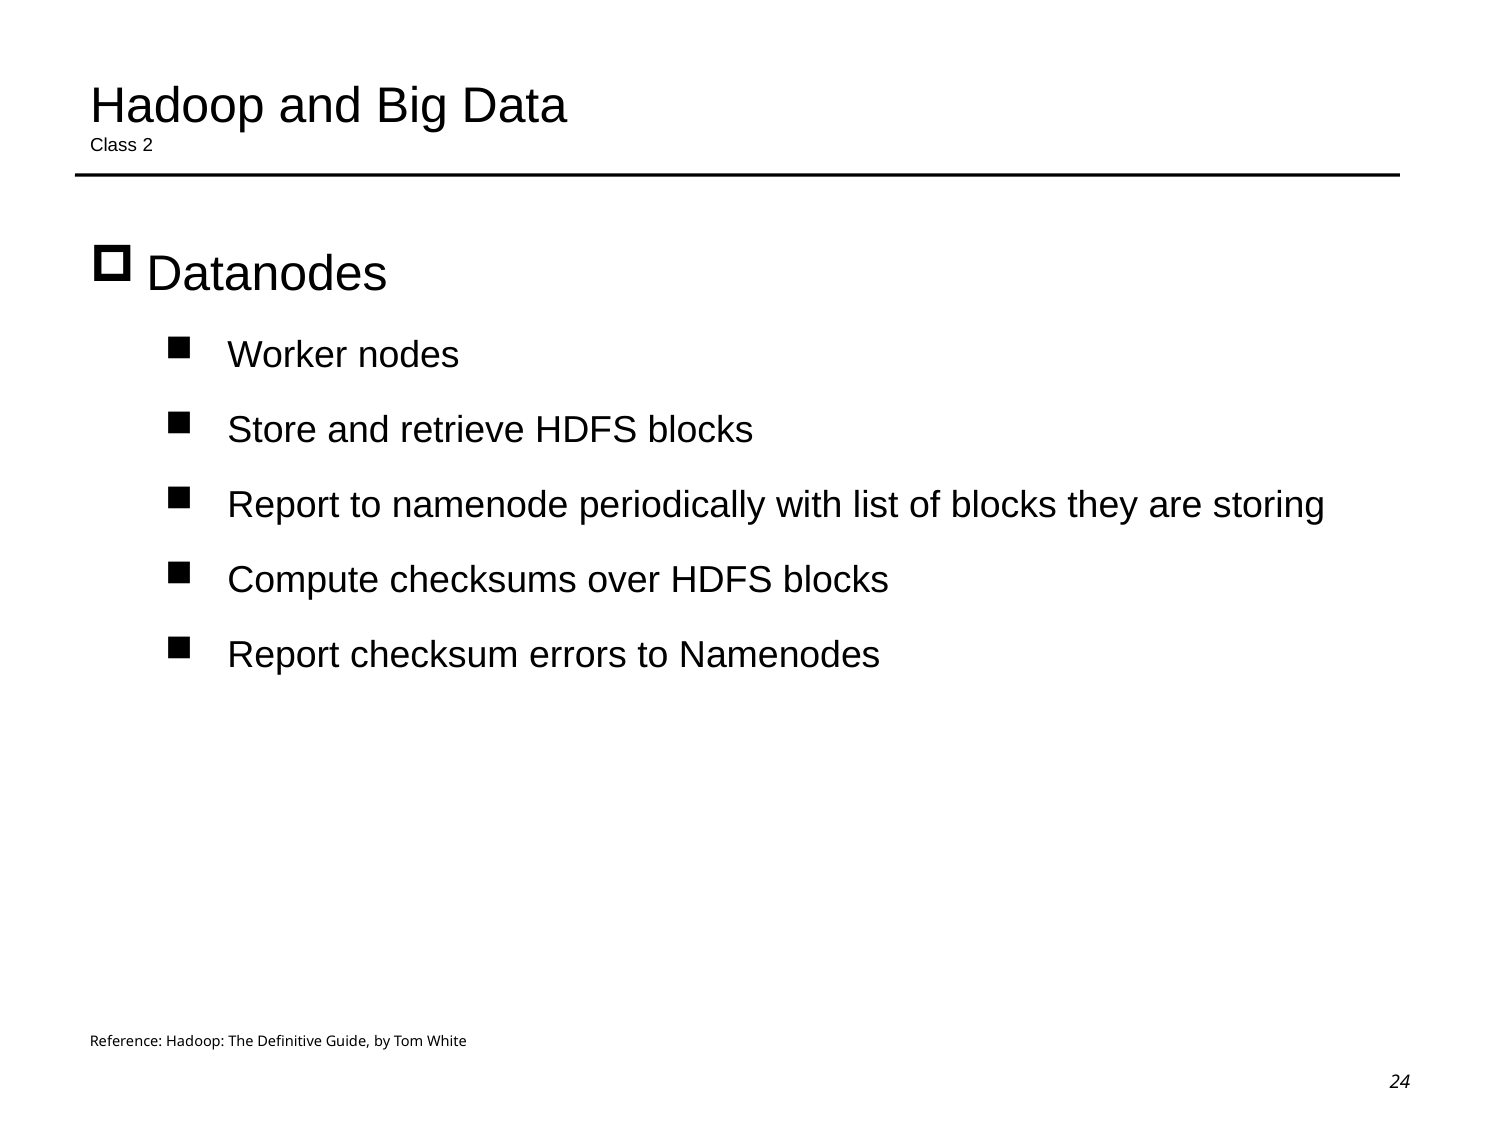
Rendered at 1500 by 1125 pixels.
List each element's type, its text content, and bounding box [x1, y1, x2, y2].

list Datanodes Worker nodes Store and retrieve HDFS blocks Report to namenode periodically with list of blocks they are storing Compute checksums over HDFS blocks Report checksum errors to Namenodes [75, 187, 1425, 1006]
text_box Reference: Hadoop: The Definitive Guide, by Tom White [74, 1024, 1425, 1058]
slide_number 24 [1074, 1062, 1425, 1100]
title Hadoop and Big Data Class 2 [75, 45, 1425, 163]
